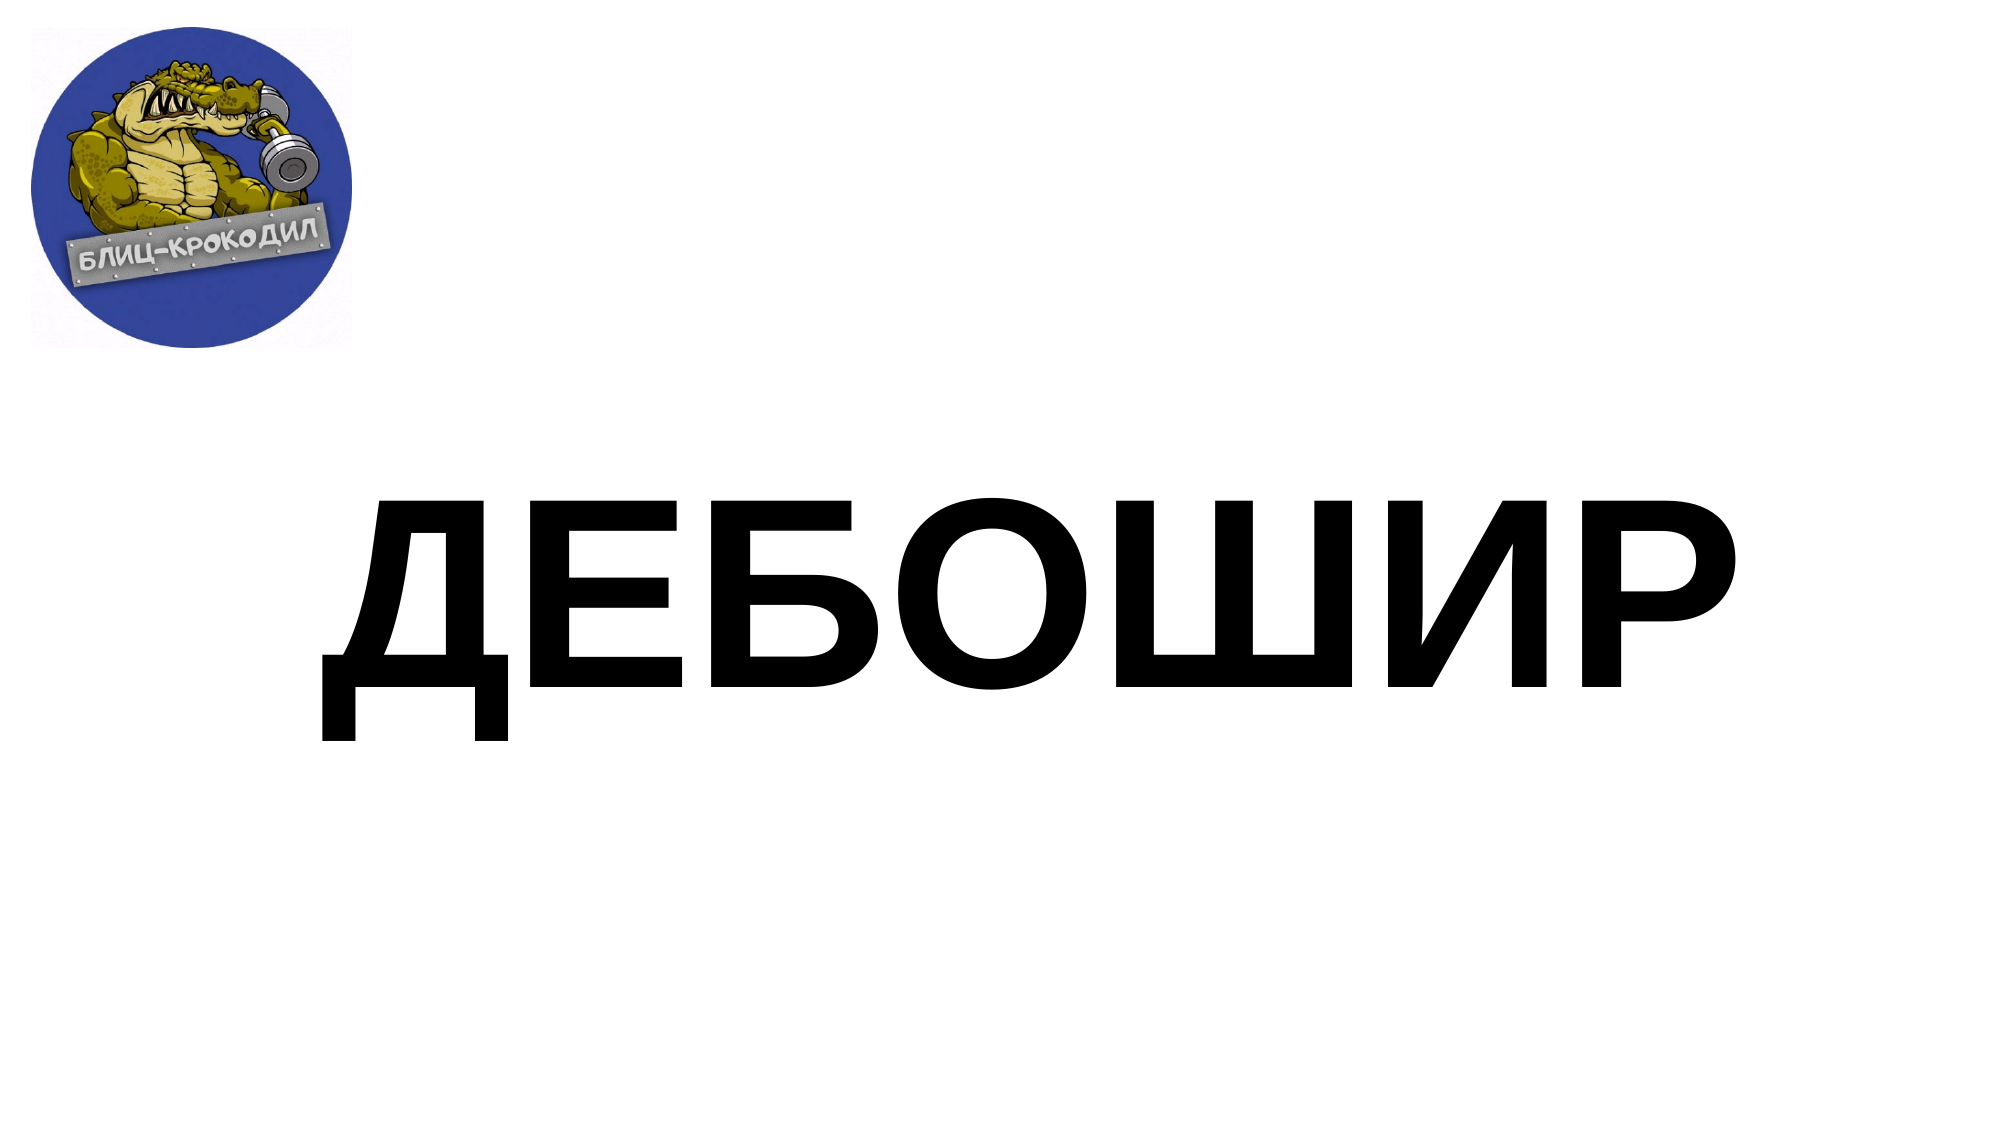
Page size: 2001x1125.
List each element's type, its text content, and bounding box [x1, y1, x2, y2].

title ДЕБОШИР [282, 361, 1783, 754]
picture [31, 27, 352, 348]
